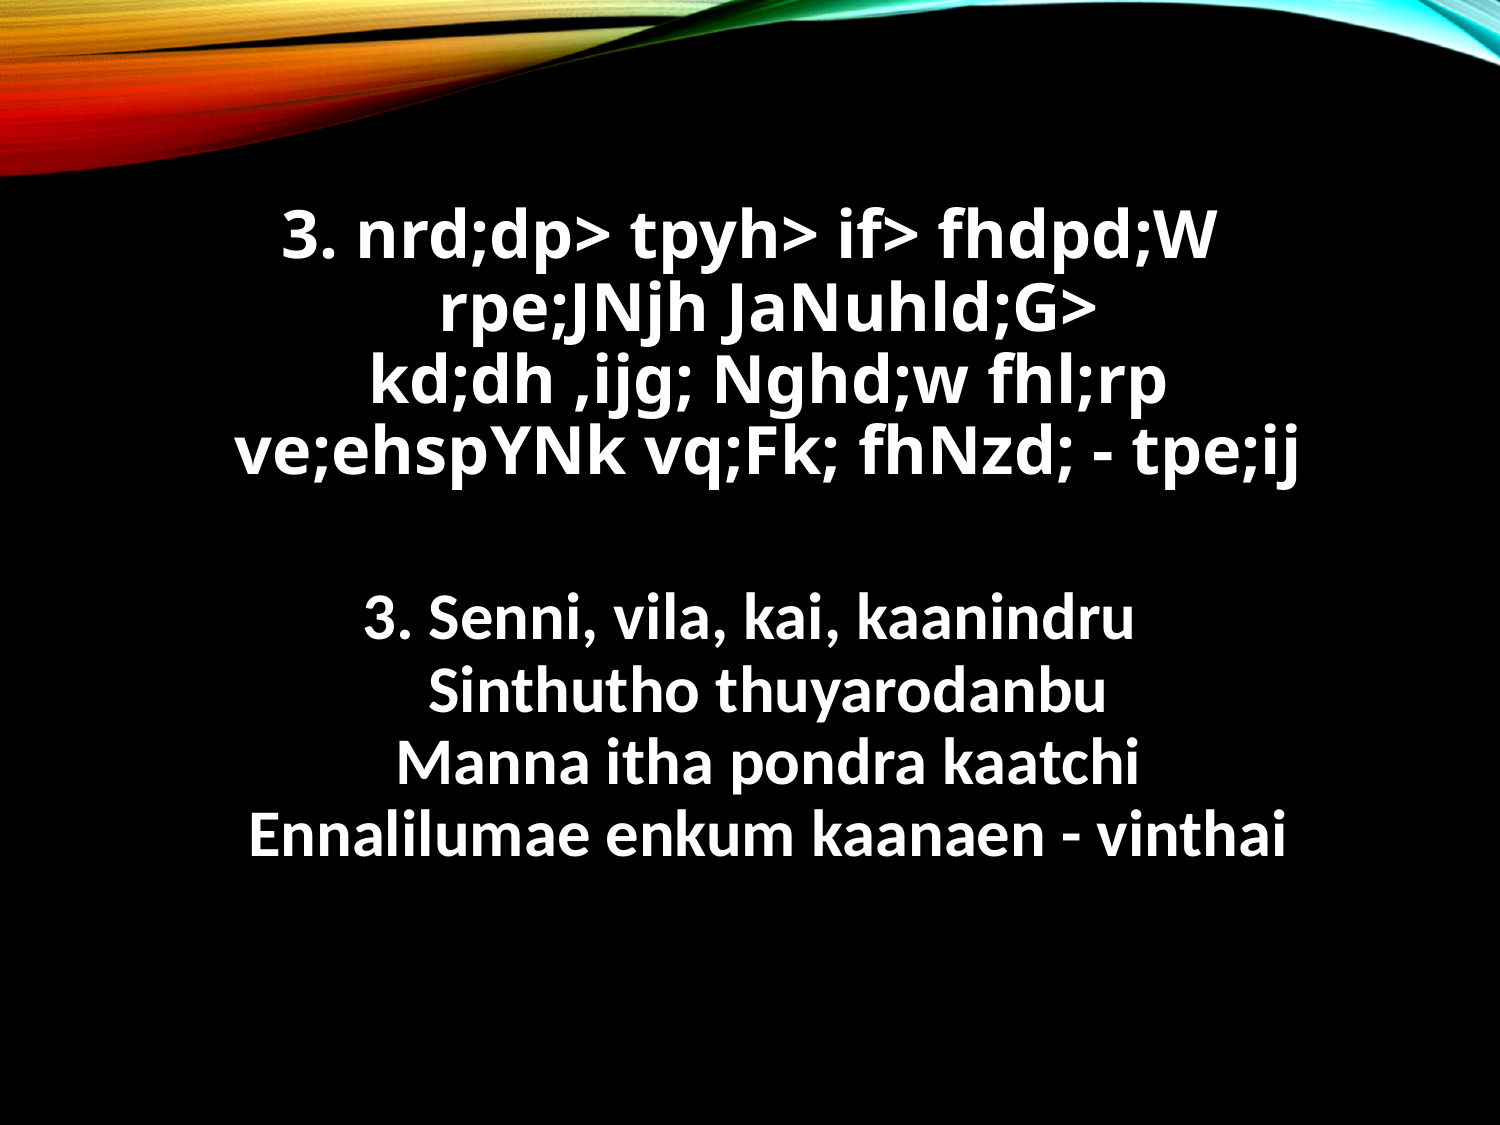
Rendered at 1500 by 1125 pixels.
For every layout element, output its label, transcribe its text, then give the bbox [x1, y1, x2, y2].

list 3. nrd;dp> tpyh> if> fhdpd;W rpe;JNjh JaNuhld;G> kd;dh ,ijg; Nghd;w fhl;rp ve;ehspYNk vq;Fk; fhNzd; - tpe;ij 3. Senni, vila, kai, kaanindru Sinthutho thuyarodanbu Manna itha pondra kaatchi Ennalilumae enkum kaanaen - vinthai [0, 0, 1500, 1125]
